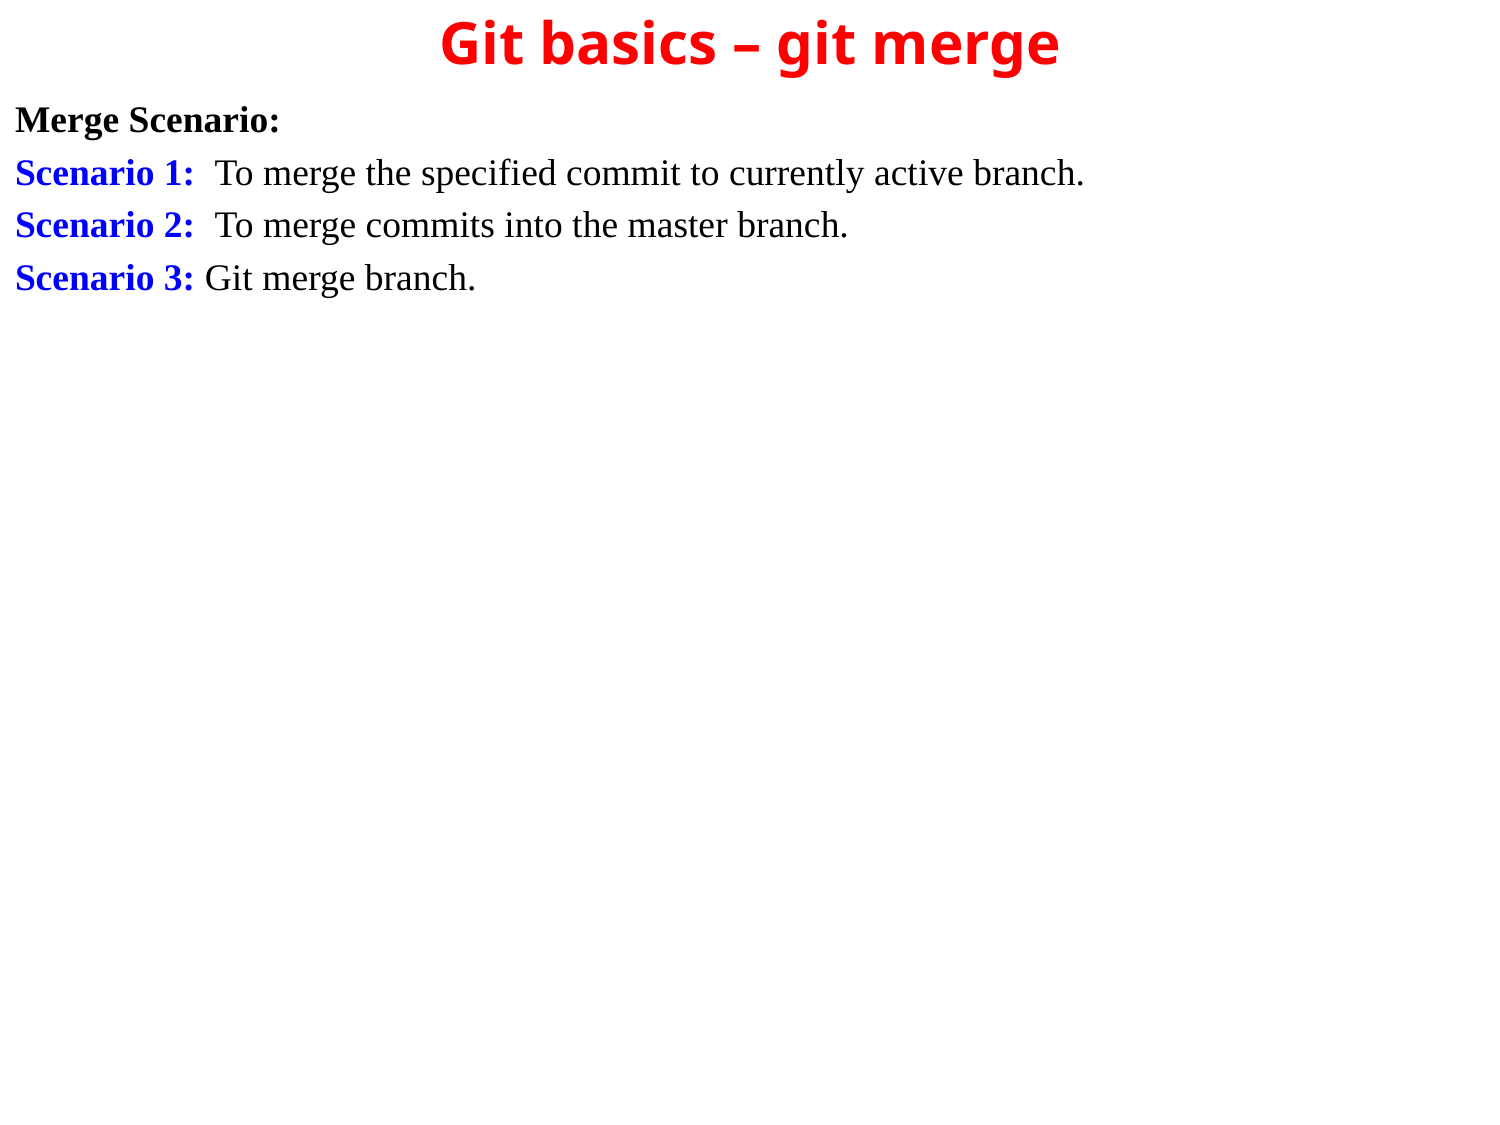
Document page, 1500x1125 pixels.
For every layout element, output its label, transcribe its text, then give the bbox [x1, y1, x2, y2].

title Git basics – git merge [75, 7, 1425, 75]
list Merge Scenario: Scenario 1: To merge the specified commit to currently active branch. Scenario 2: To merge commits into the master branch. Scenario 3: Git merge branch. [0, 87, 1500, 1125]
